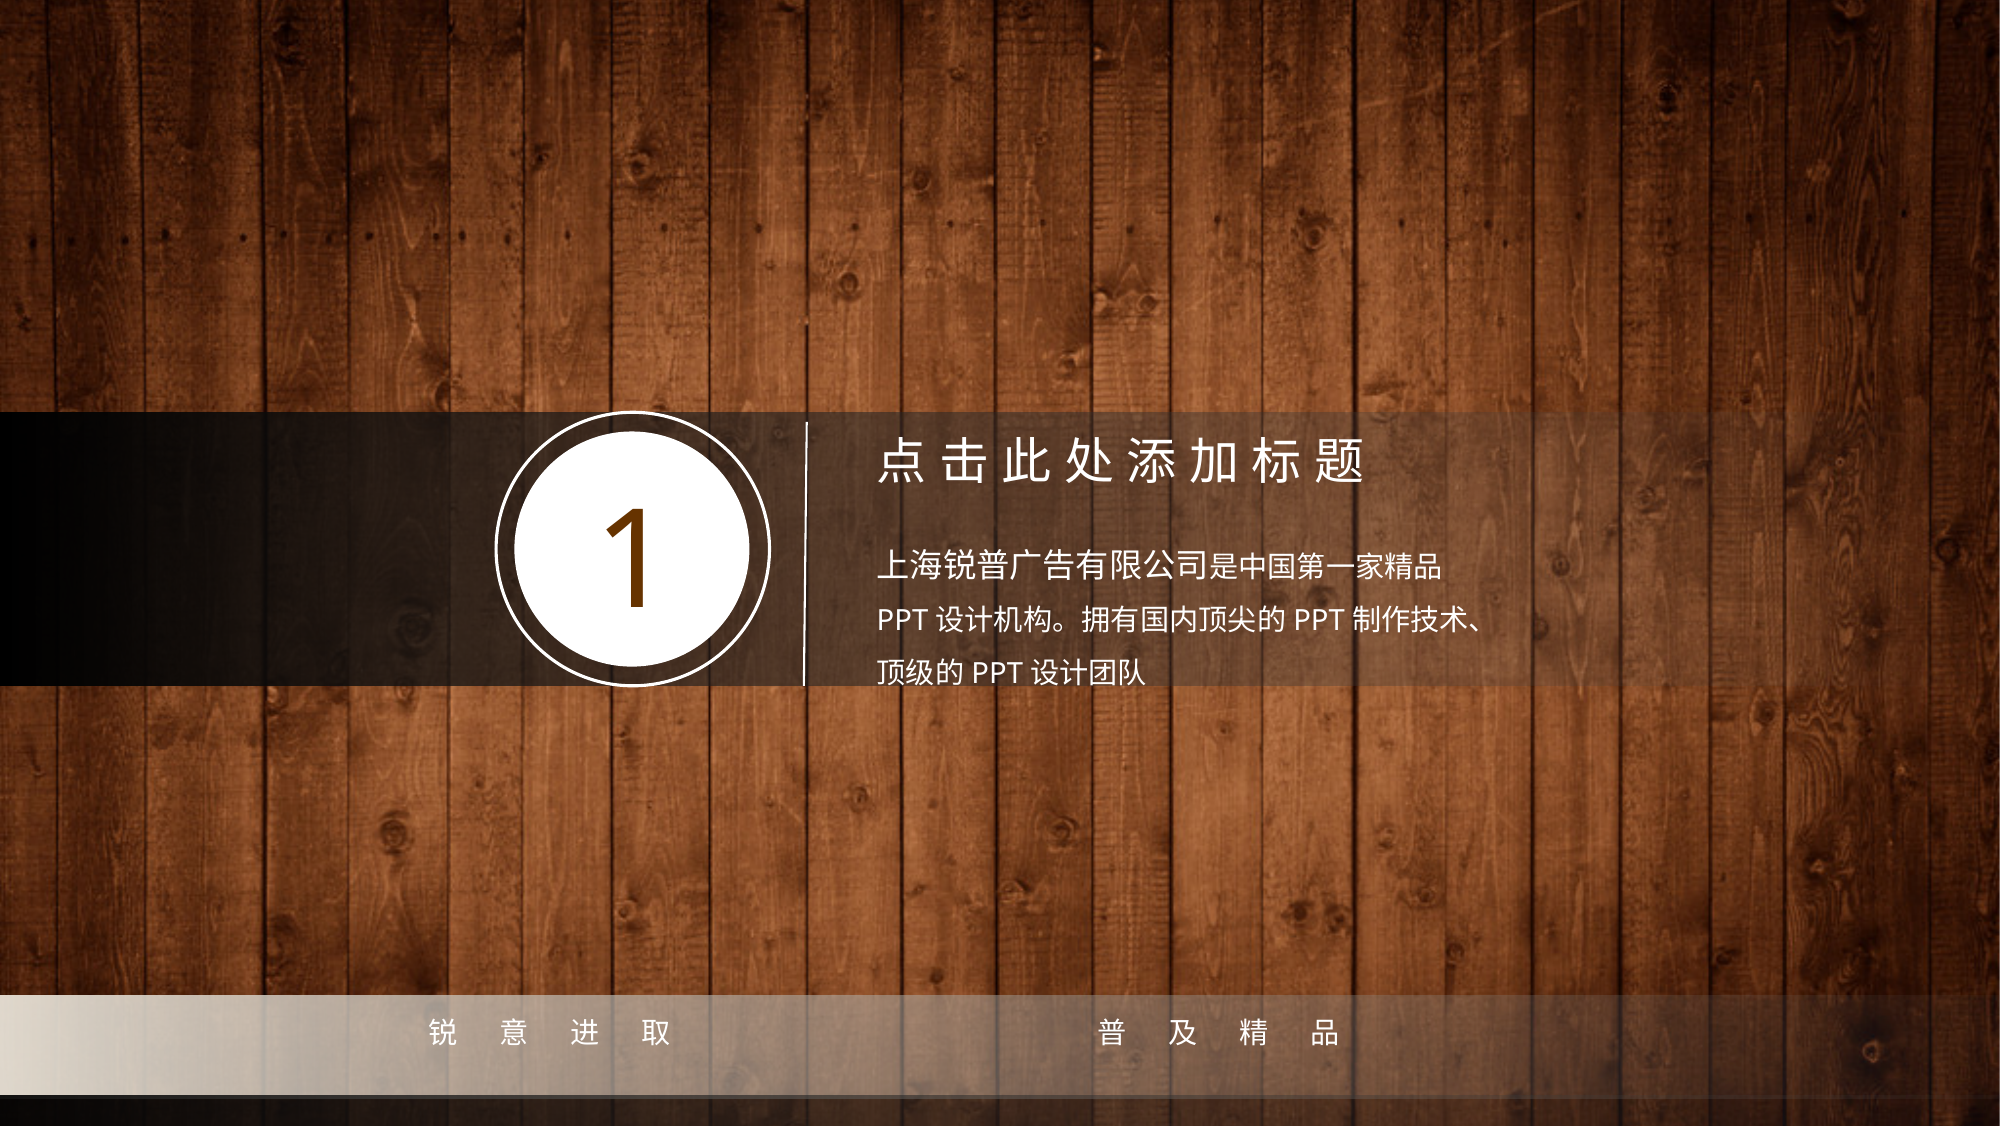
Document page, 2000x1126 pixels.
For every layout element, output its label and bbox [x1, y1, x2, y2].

text_box [861, 421, 1517, 699]
text_box [496, 412, 770, 686]
text_box [803, 421, 807, 686]
picture [0, 0, 2000, 1126]
